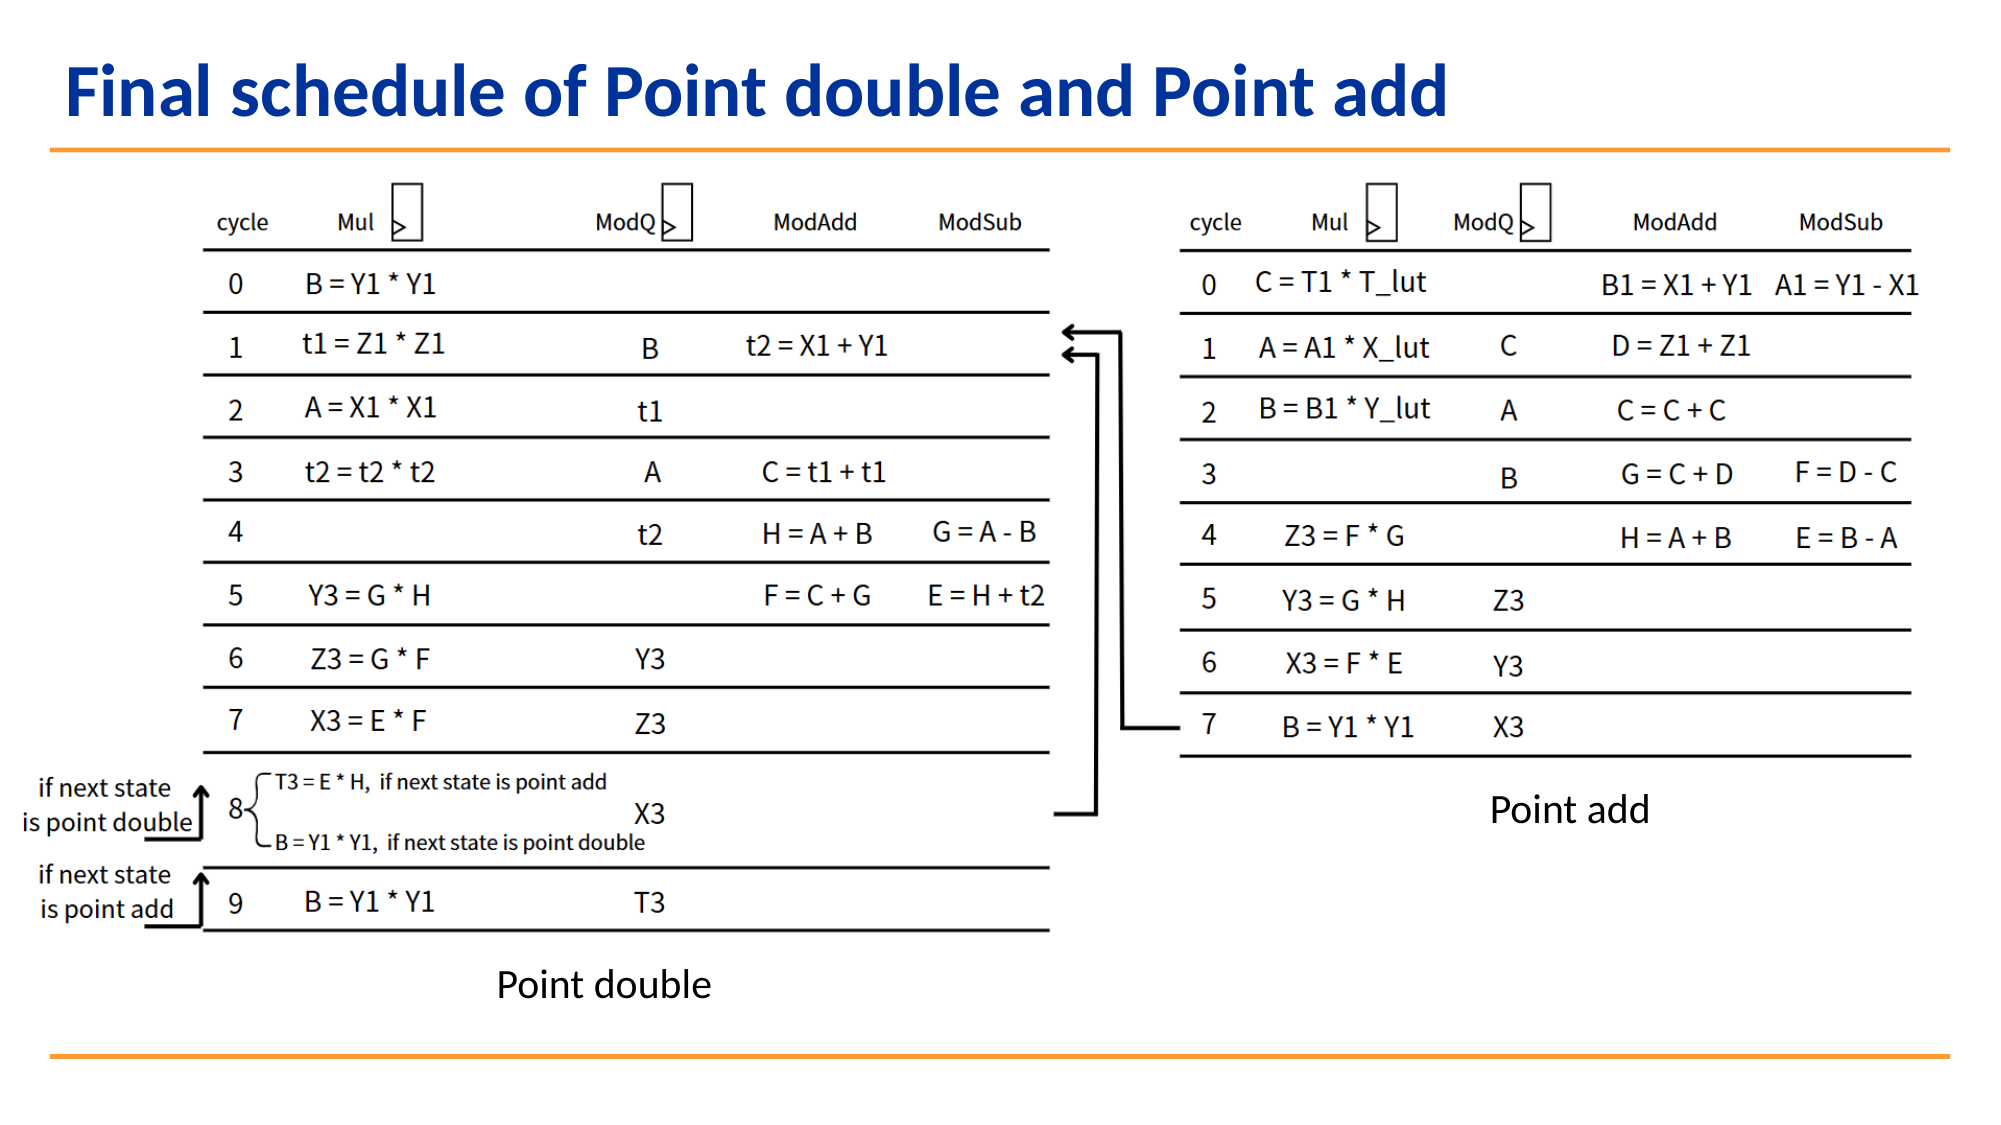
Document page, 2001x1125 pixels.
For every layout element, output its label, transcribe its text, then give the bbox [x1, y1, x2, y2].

picture [0, 153, 1926, 941]
text_box Point double [481, 952, 747, 1015]
title Final schedule of Point double and Point add [50, 24, 1950, 163]
